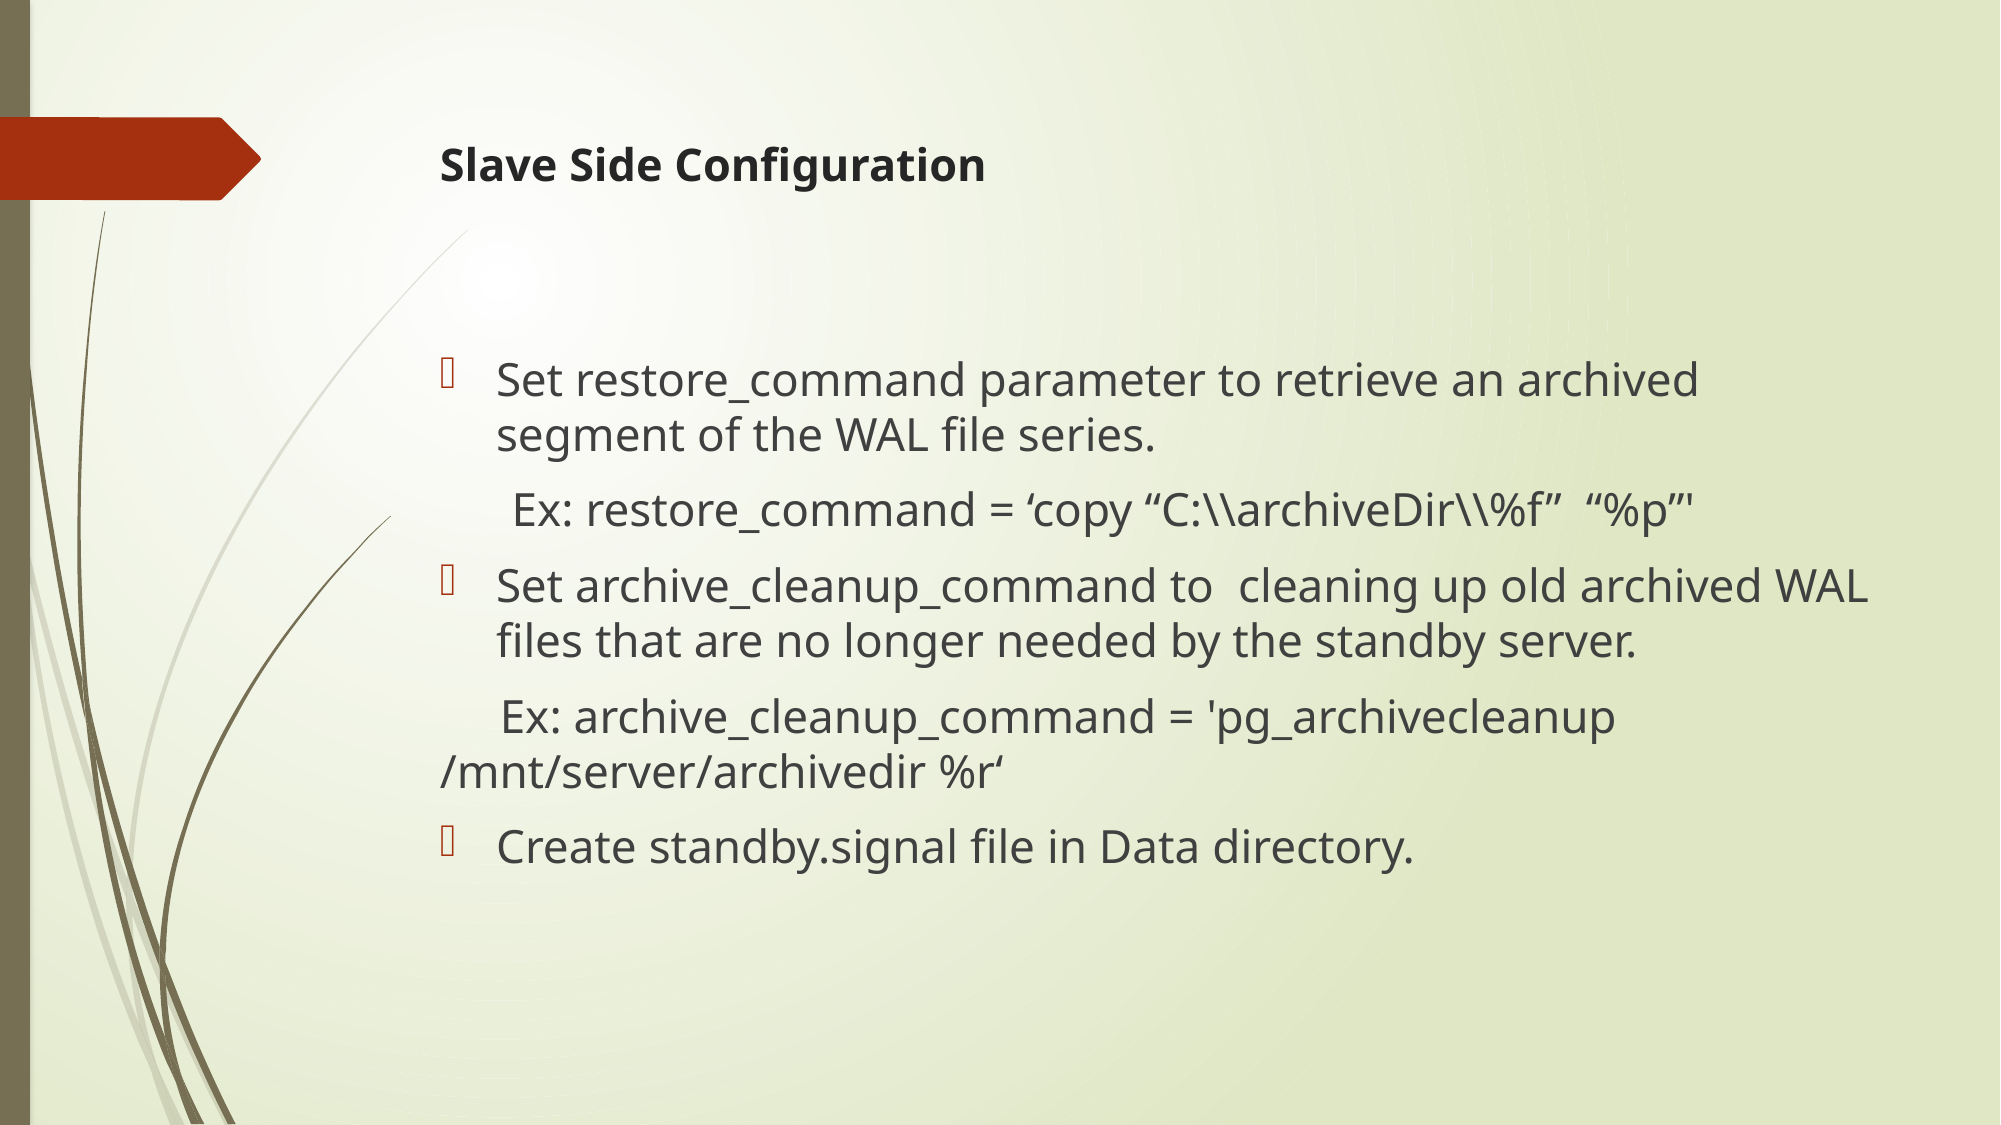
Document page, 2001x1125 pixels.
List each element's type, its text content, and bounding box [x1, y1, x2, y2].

list Set restore_command parameter to retrieve an archived segment of the WAL file series. Ex: restore_command = ‘copy “C:\\archiveDir\\%f” “%p”' Set archive_cleanup_command to cleaning up old archived WAL files that are no longer needed by the standby server. Ex: archive_cleanup_command = 'pg_archivecleanup /mnt/server/archivedir %r‘ Create standby.signal file in Data directory. [424, 342, 1888, 1015]
title Slave Side Configuration [424, 80, 1887, 254]
